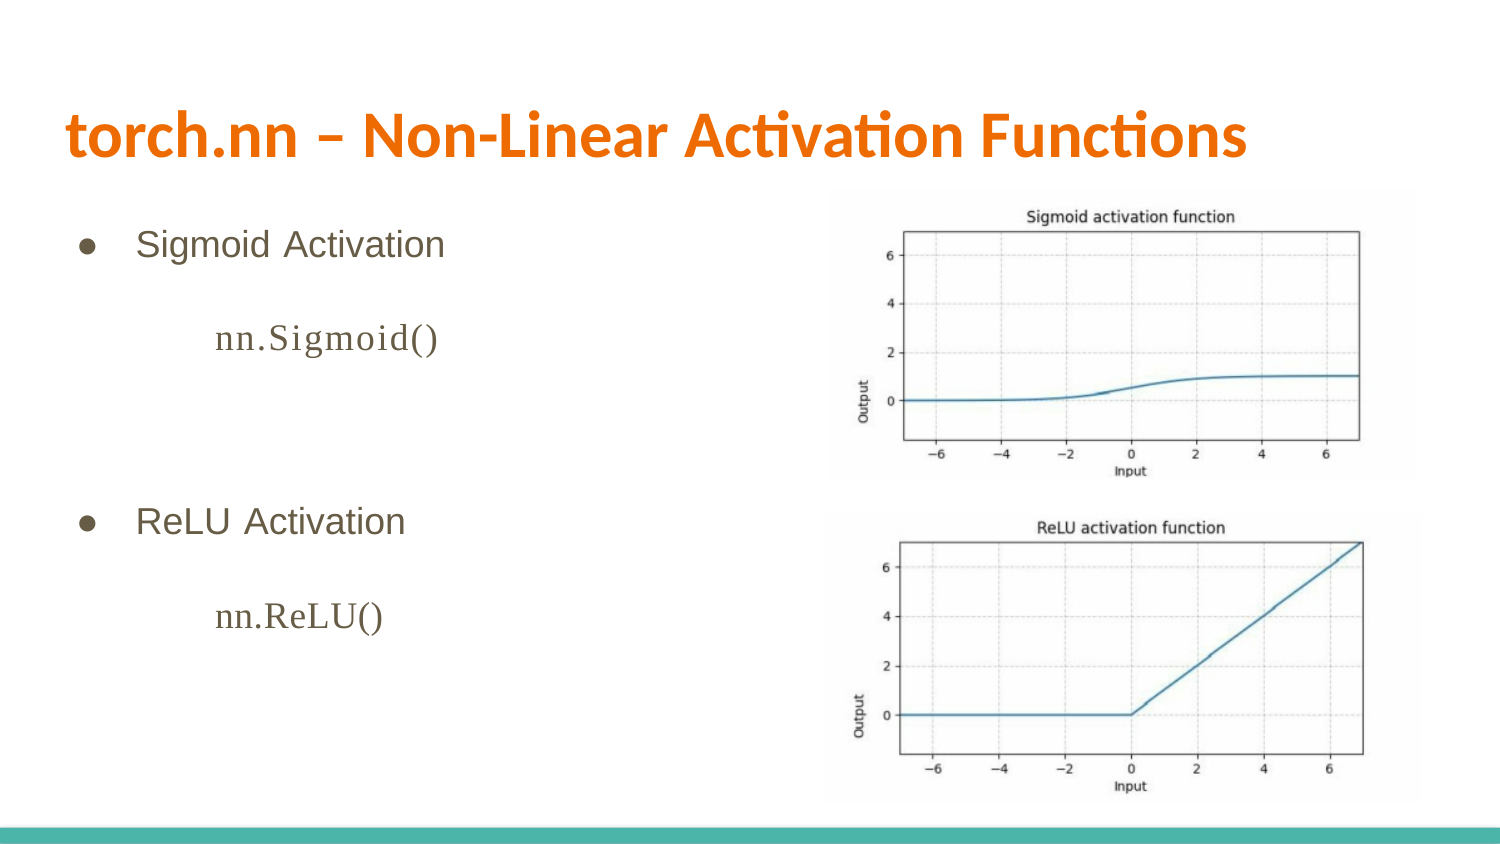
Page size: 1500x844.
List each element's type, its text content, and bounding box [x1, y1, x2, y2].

text_box [0, 826, 1500, 844]
text_box torch.nn – Non-Linear Activation Functions ● Sigmoid Activation nn.Sigmoid() ● ReLU Activation nn.ReLU() [65, 91, 1250, 720]
picture [823, 510, 1424, 806]
picture [828, 185, 1418, 481]
